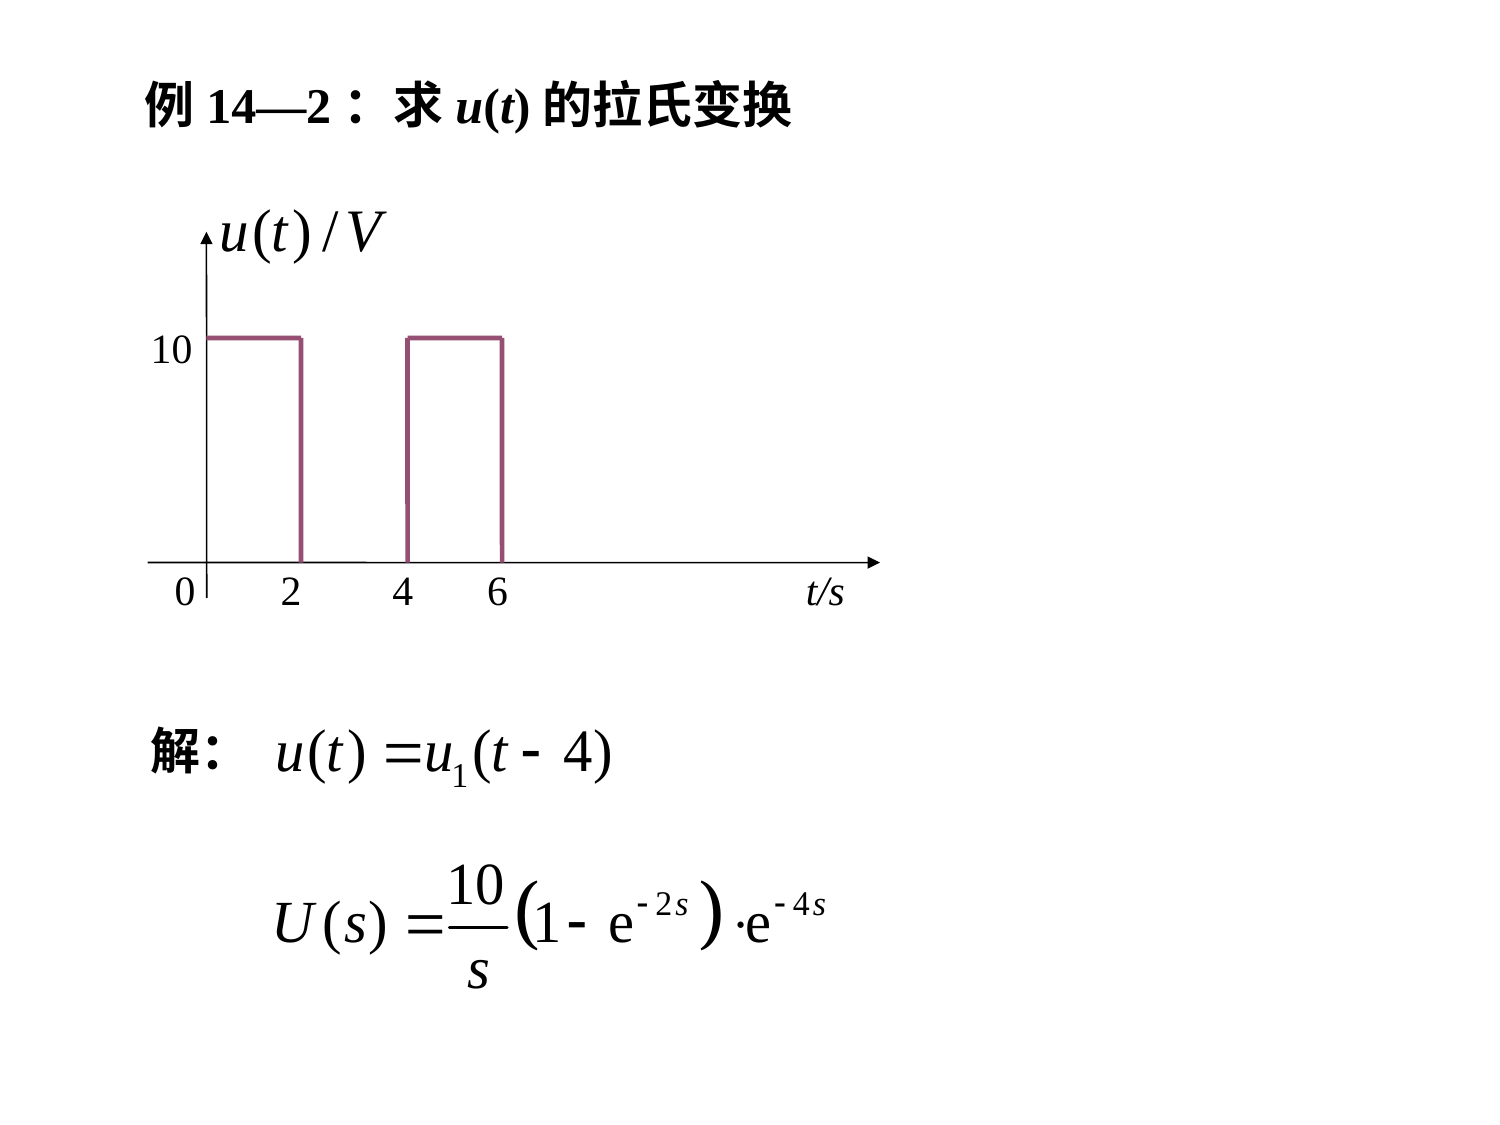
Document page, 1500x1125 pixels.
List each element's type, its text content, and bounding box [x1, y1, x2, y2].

text_box 解： [135, 711, 266, 787]
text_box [135, 196, 880, 623]
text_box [268, 847, 836, 1000]
text_box 例14—2：求u(t)的拉氏变换 [0, 66, 1494, 142]
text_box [268, 711, 620, 800]
